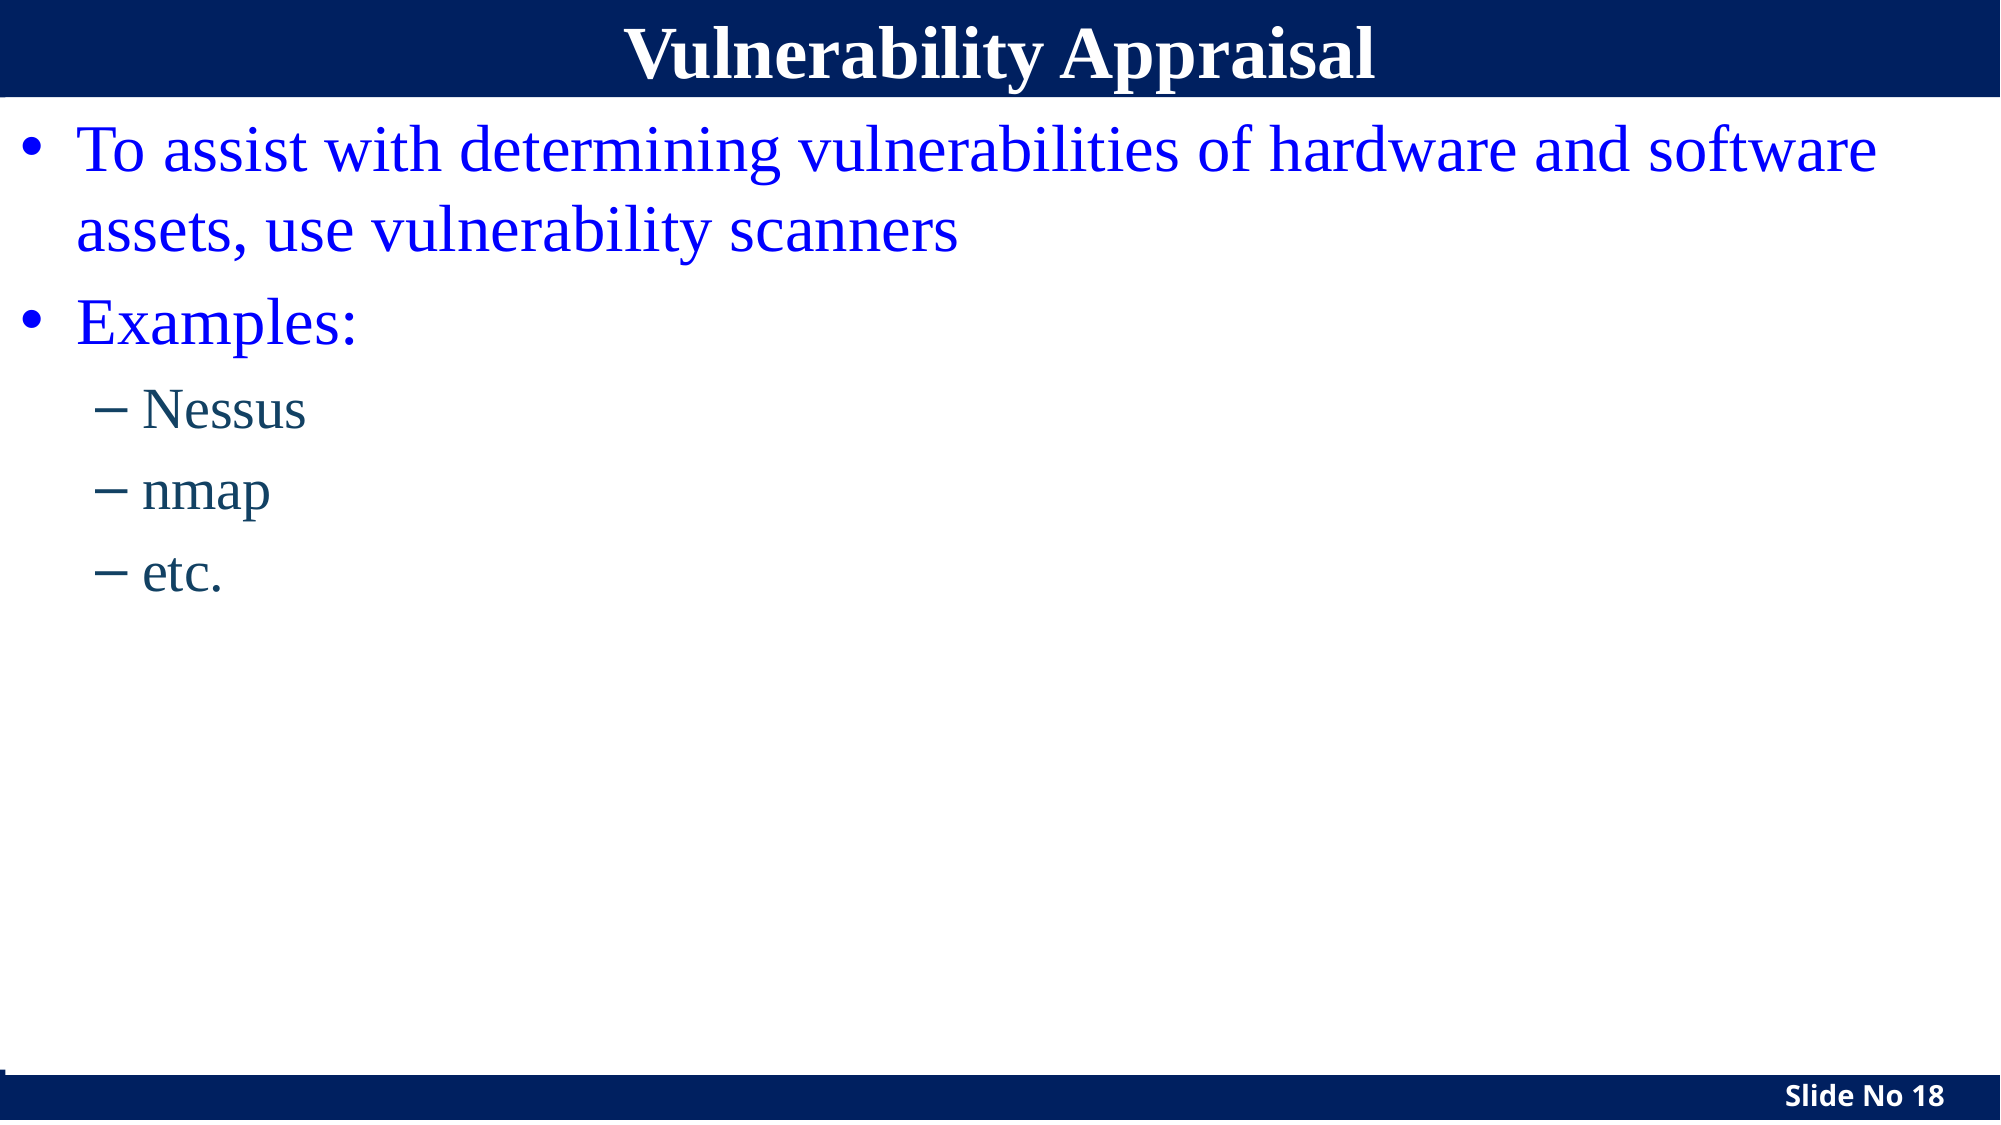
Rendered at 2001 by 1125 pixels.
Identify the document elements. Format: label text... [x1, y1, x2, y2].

slide_number ‹#› [0, 98, 5, 493]
title Vulnerability Appraisal [0, 0, 2000, 98]
list To assist with determining vulnerabilities of hardware and software assets, use vulnerability scanners Examples: Nessus nmap etc. [5, 97, 2000, 1075]
